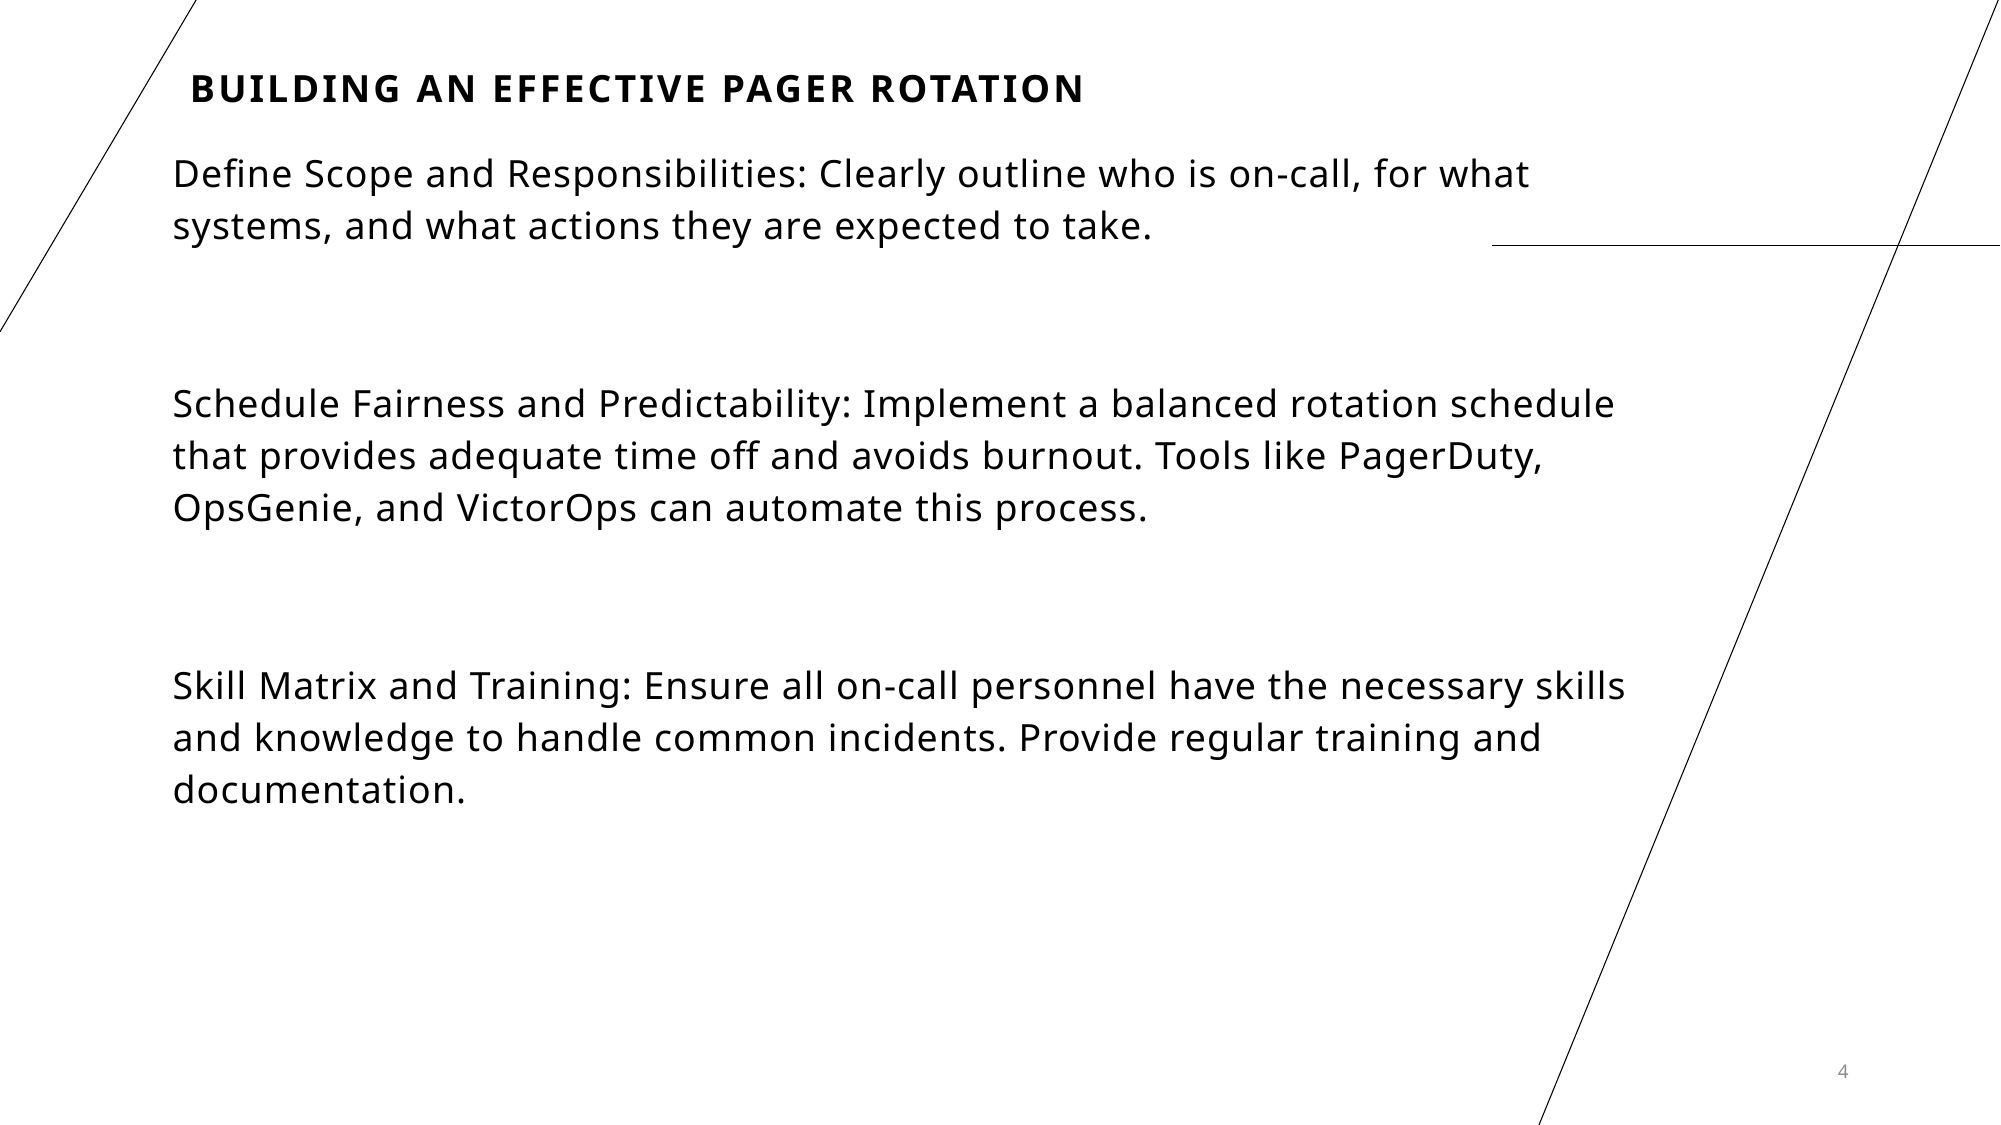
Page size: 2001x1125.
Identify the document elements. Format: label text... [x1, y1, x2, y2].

slide_number 4 [1701, 1042, 1864, 1103]
title Building an Effective Pager Rotation [174, 33, 1413, 118]
list Define Scope and Responsibilities: Clearly outline who is on-call, for what systems, and what actions they are expected to take. Schedule Fairness and Predictability: Implement a balanced rotation schedule that provides adequate time off and avoids burnout. Tools like PagerDuty, OpsGenie, and VictorOps can automate this process. Skill Matrix and Training: Ensure all on-call personnel have the necessary skills and knowledge to handle common incidents. Provide regular training and documentation. [157, 135, 1691, 1022]
